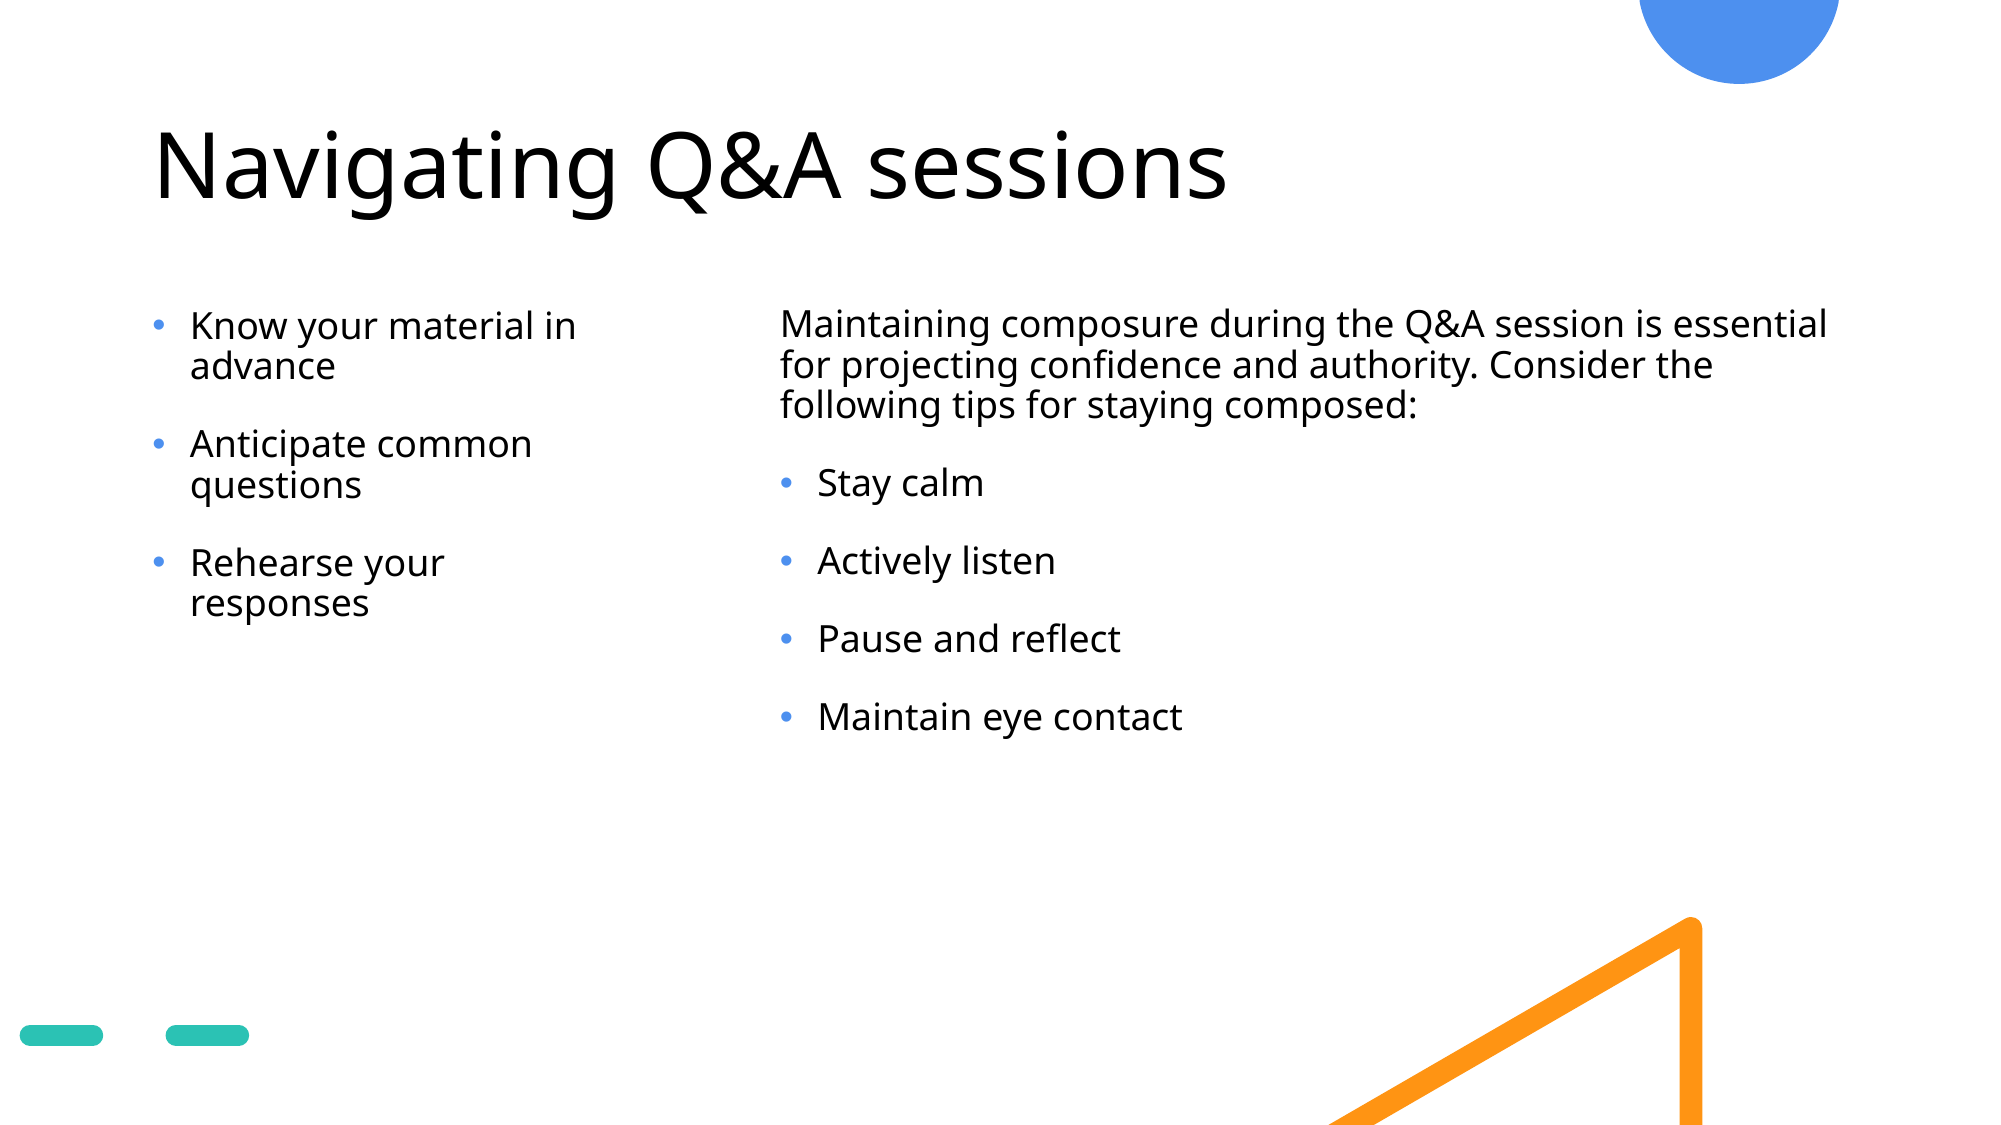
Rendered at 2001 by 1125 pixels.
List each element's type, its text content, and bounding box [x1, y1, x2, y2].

list Maintaining composure during the Q&A session is essential for projecting confidence and authority. Consider the following tips for staying composed: Stay calm Actively listen Pause and reflect Maintain eye contact [764, 298, 1864, 1003]
list Know your material in advance Anticipate common questions Rehearse your responses [137, 299, 648, 1005]
title Navigating Q&A sessions [137, 59, 1863, 278]
